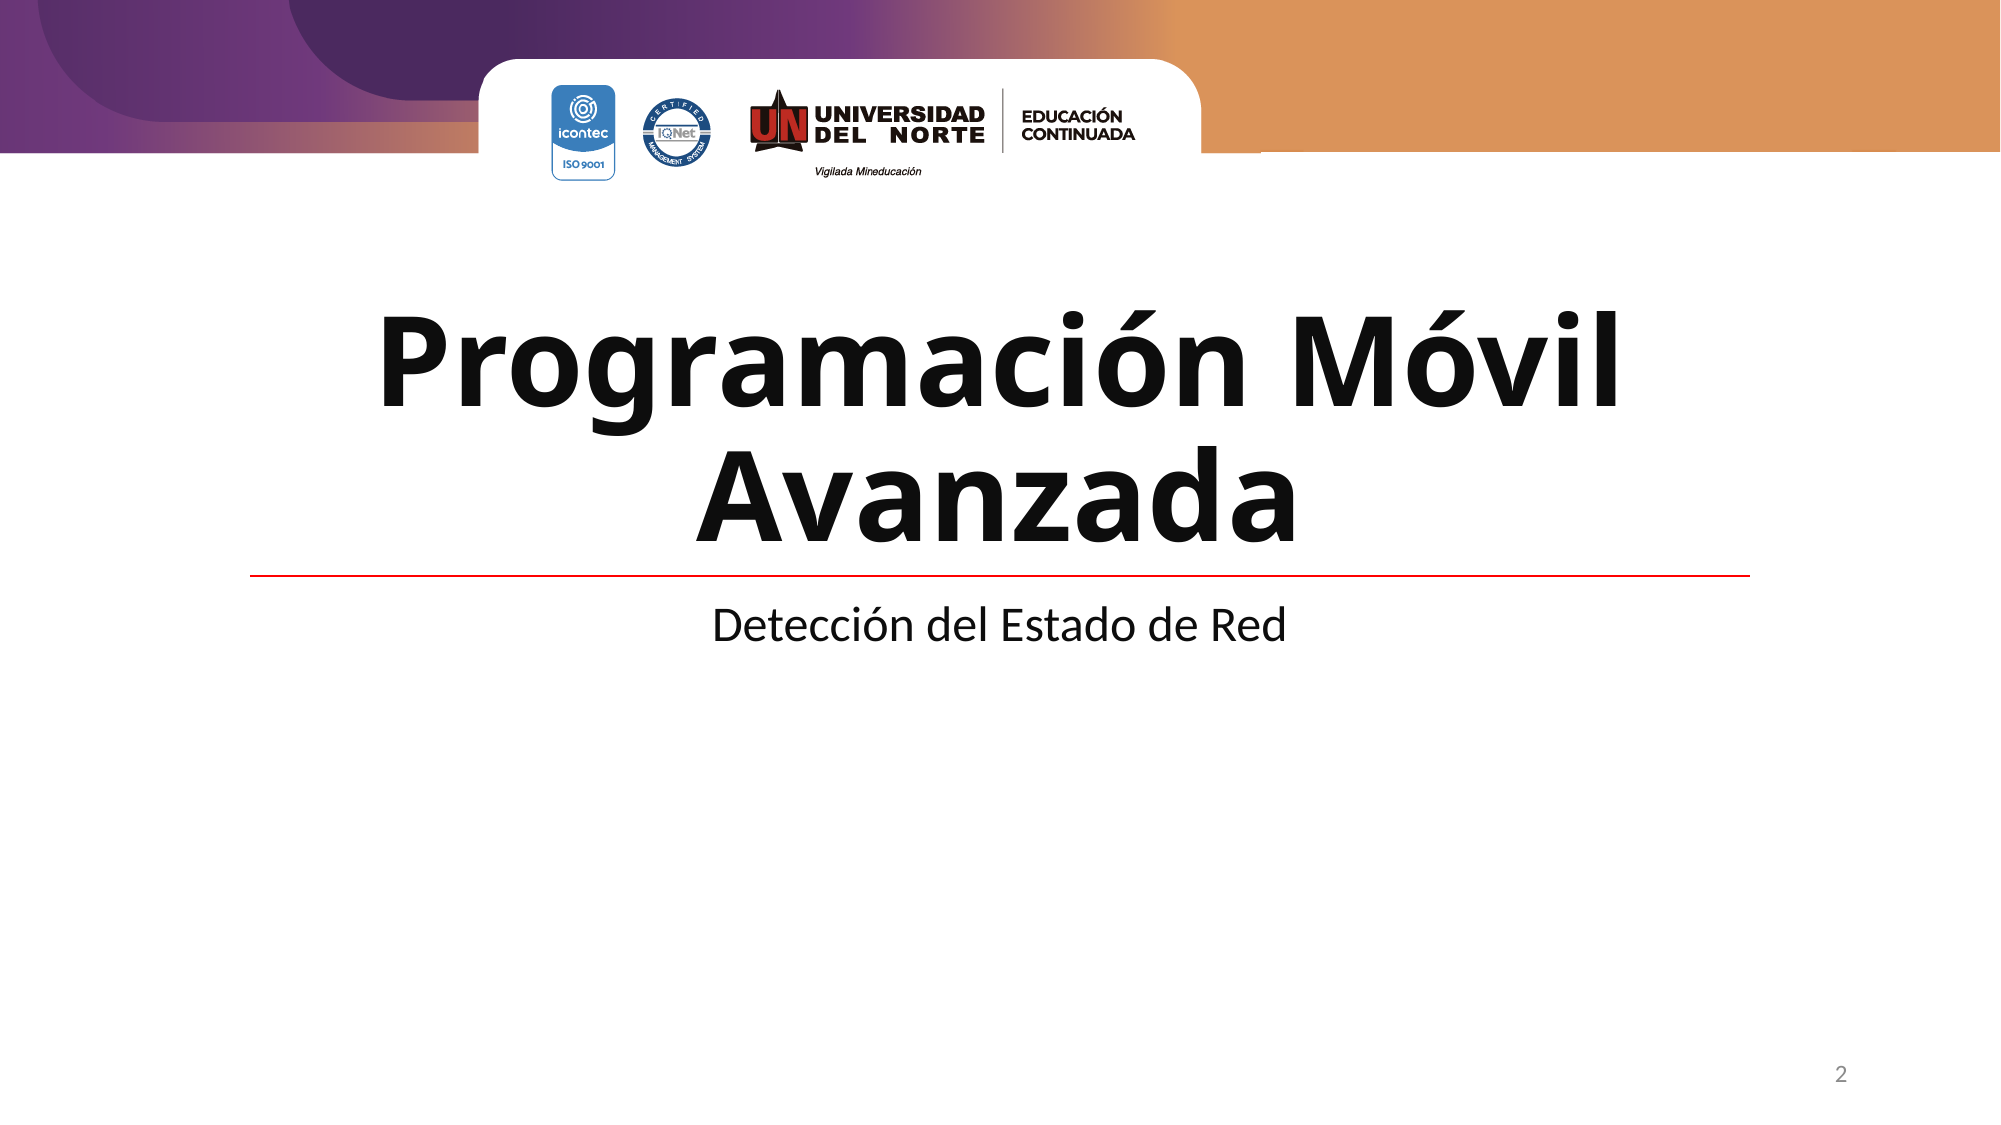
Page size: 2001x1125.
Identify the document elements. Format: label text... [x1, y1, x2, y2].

title Programación Móvil Avanzada [249, 184, 1750, 576]
slide_number 2 [1412, 1042, 1863, 1103]
subtitle Detección del Estado de Red [249, 590, 1750, 863]
picture [0, 0, 2001, 252]
